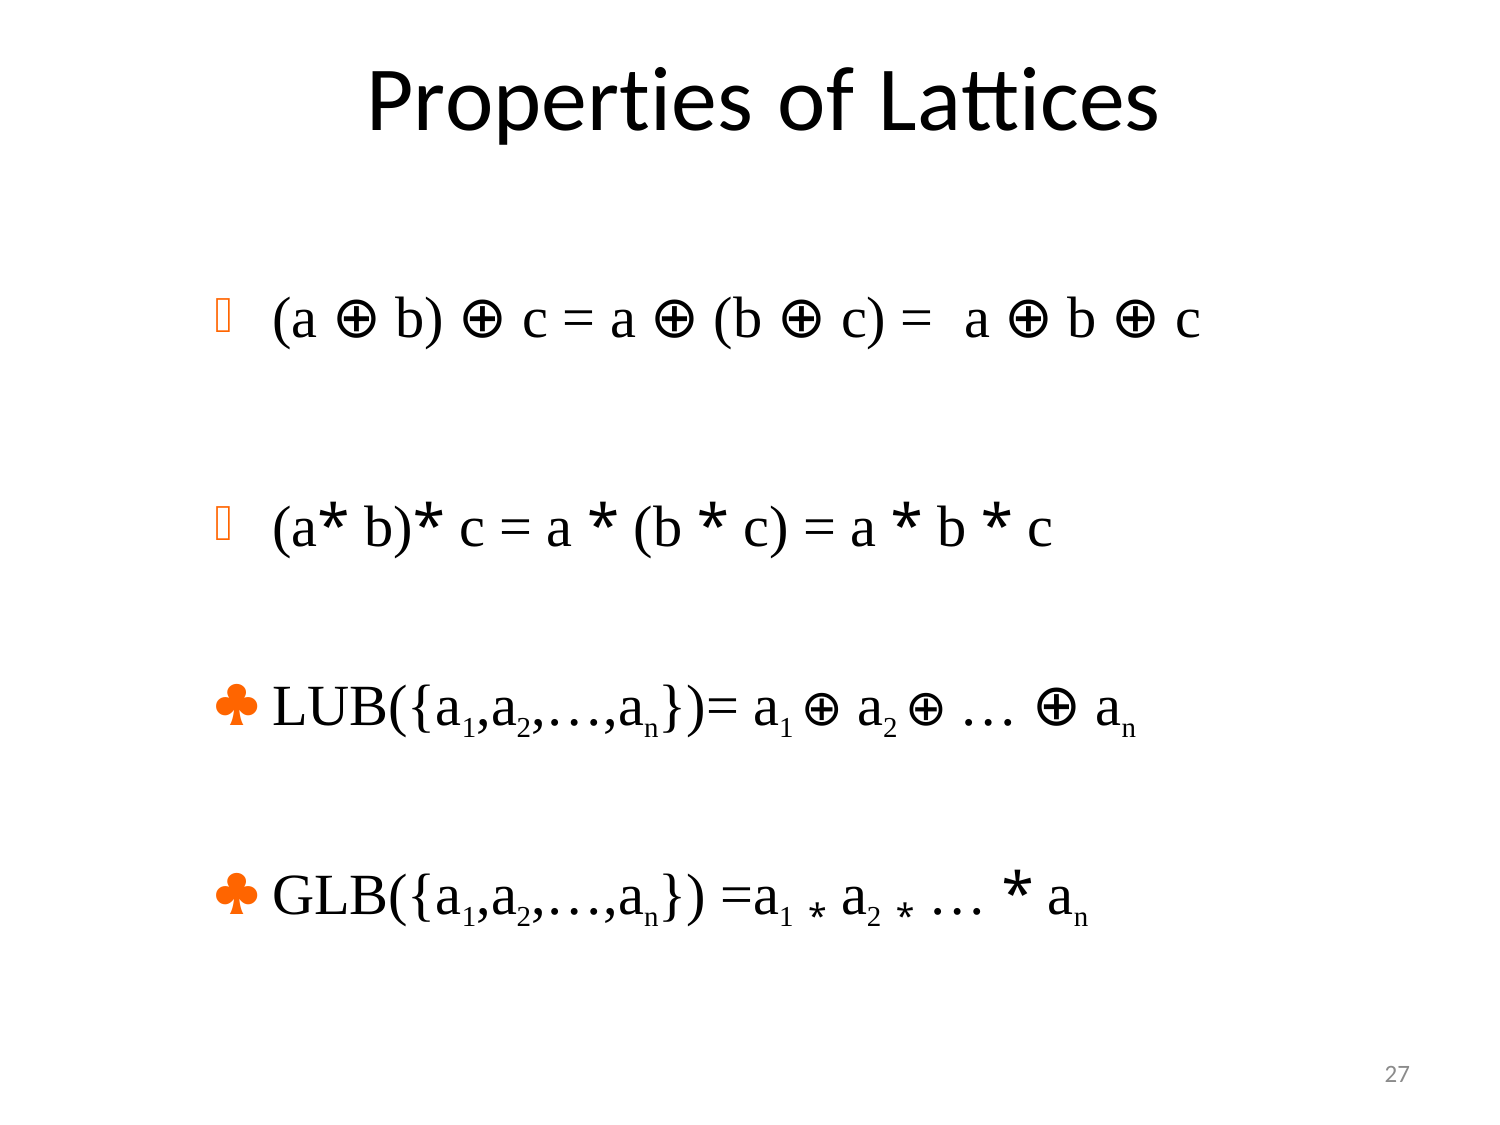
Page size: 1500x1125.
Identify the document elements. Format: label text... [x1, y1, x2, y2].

title Properties of Lattices [87, 0, 1438, 188]
text_box  (a ⊕ b) ⊕ c = a ⊕ (b ⊕ c) = a ⊕ b ⊕ c  (a* b)* c = a * (b * c) = a * b * c  LUB({a1,a2,…,an})= a1 ⊕ a2 ⊕ … ⊕ an  GLB({a1,a2,…,an}) =a1 * a2 * … * an [212, 249, 1313, 936]
slide_number 27 [1074, 1042, 1425, 1103]
